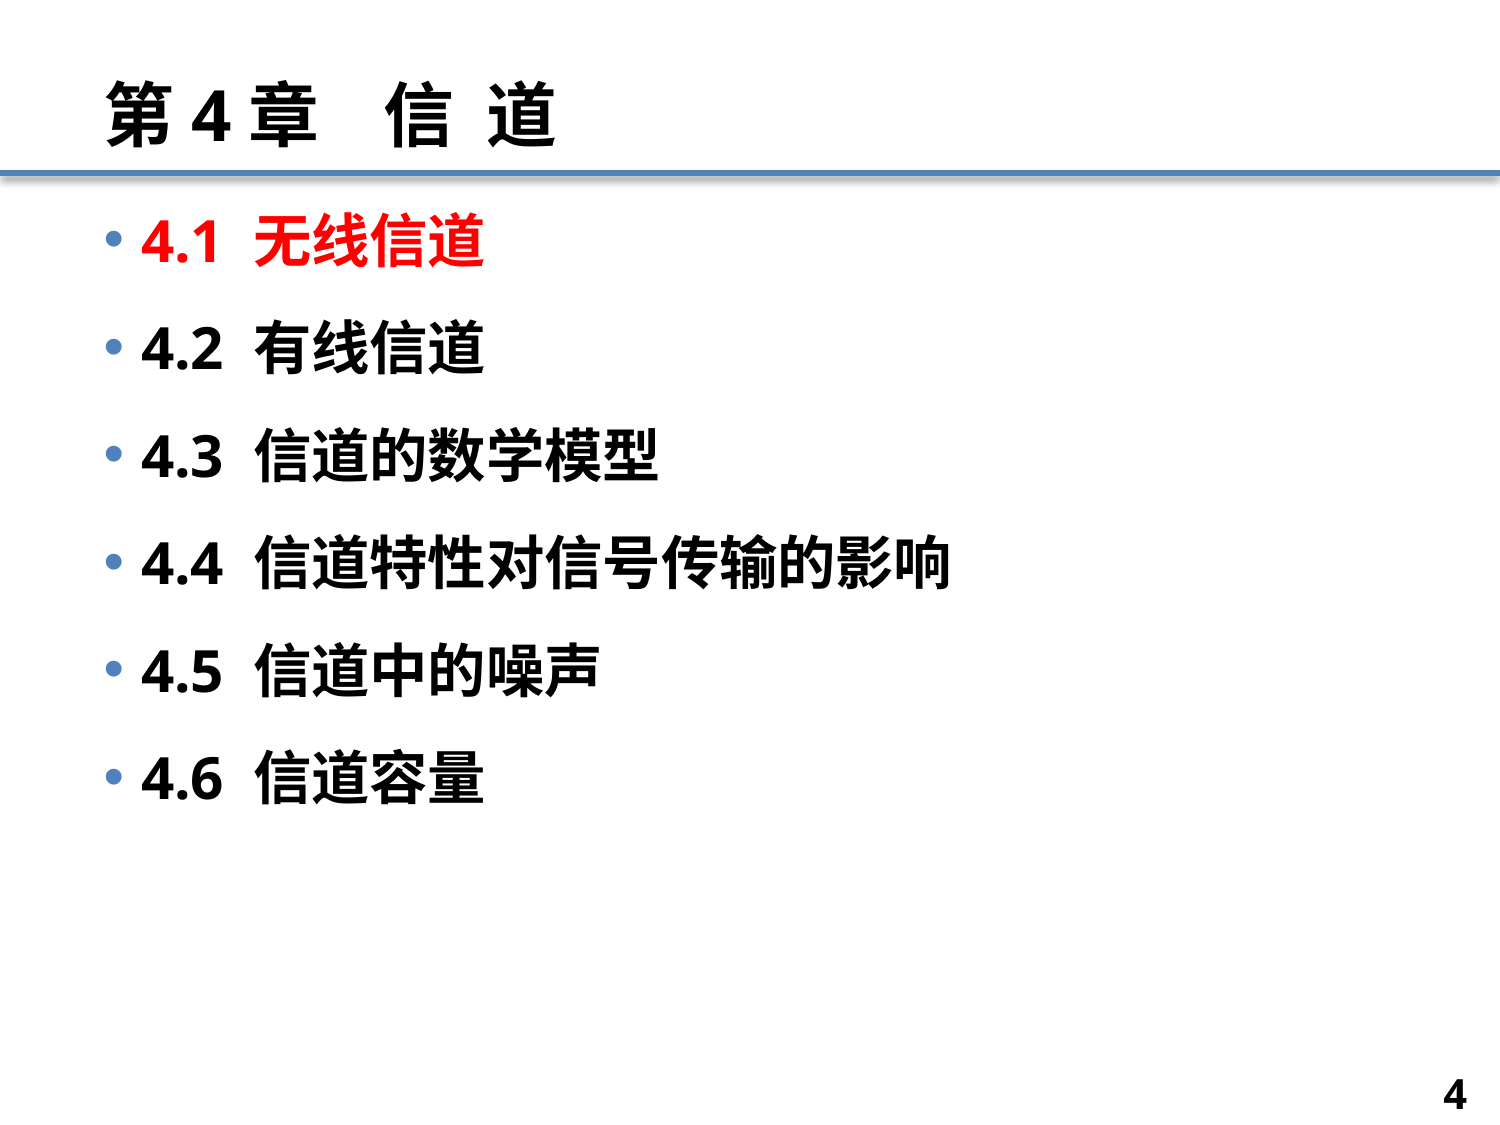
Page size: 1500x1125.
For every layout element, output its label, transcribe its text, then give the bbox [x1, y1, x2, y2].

title 第4章 信 道 [88, 30, 1412, 164]
slide_number 4 [1379, 1075, 1483, 1118]
list 4.1 无线信道 4.2 有线信道 4.3 信道的数学模型 4.4 信道特性对信号传输的影响 4.5 信道中的噪声 4.6 信道容量 [88, 196, 1412, 1024]
